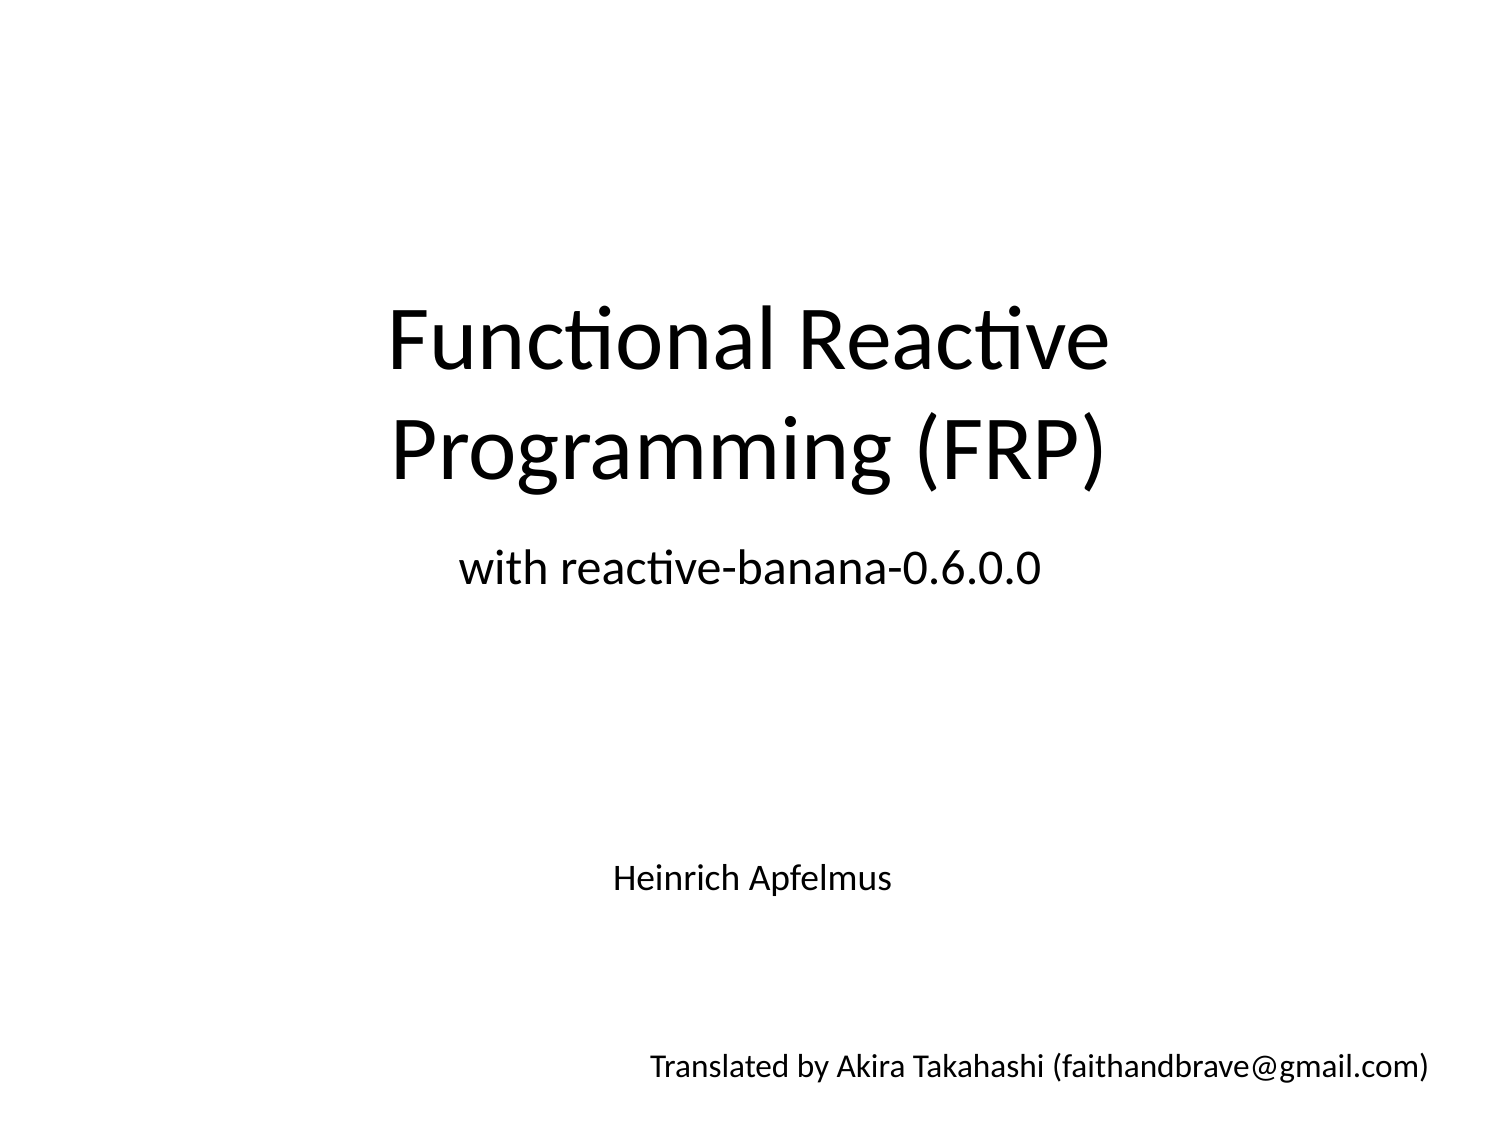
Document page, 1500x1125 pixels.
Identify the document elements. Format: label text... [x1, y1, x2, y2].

text_box Heinrich Apfelmus [598, 845, 908, 906]
subtitle with reactive-banana-0.6.0.0 [225, 527, 1275, 618]
text_box Translated by Akira Takahashi (faithandbrave@gmail.com) [635, 1036, 1446, 1092]
title Functional Reactive Programming (FRP) [112, 267, 1388, 509]
